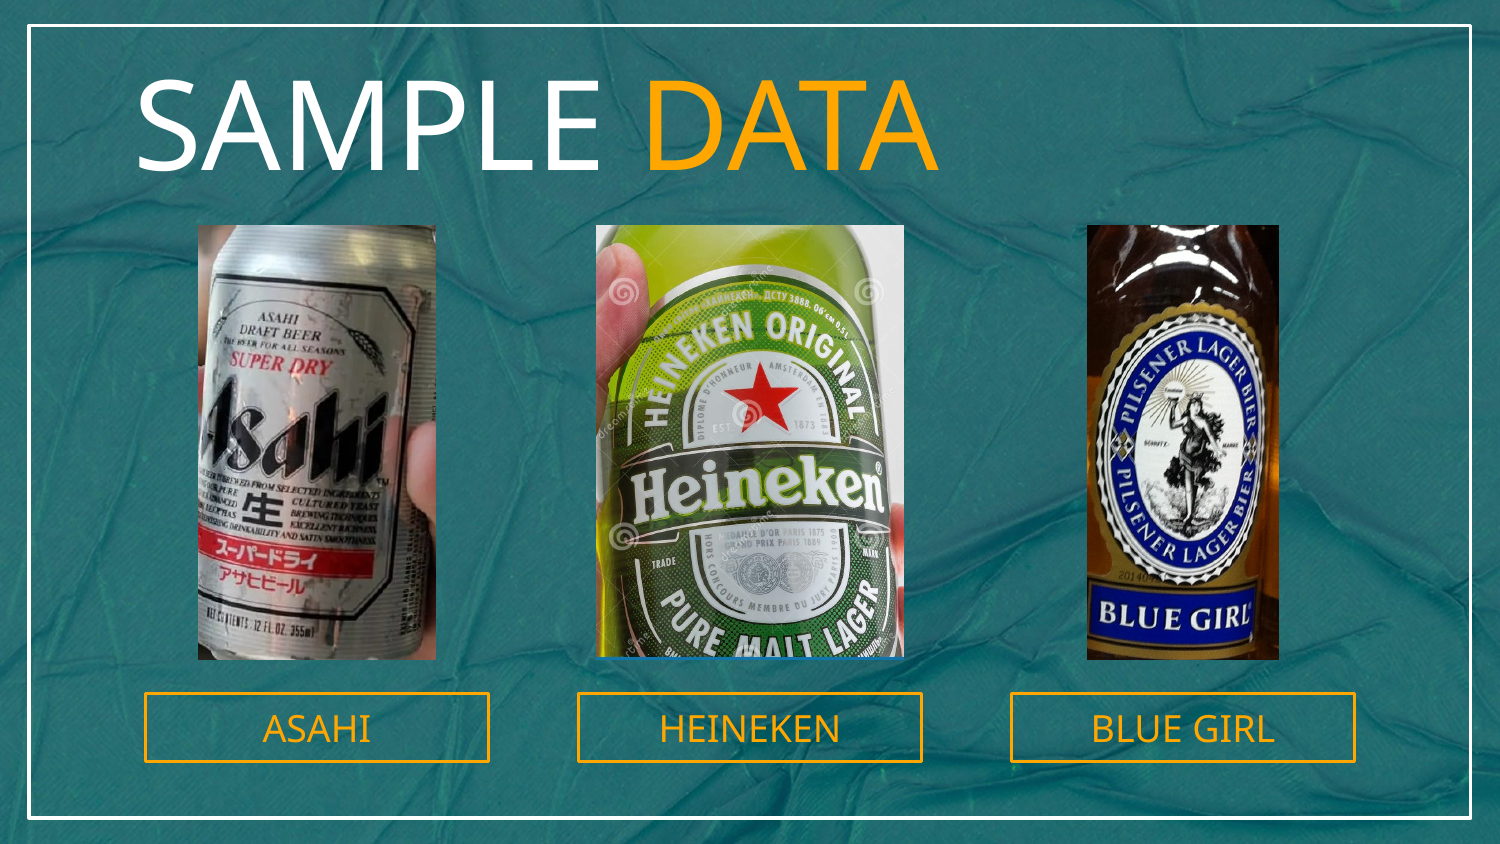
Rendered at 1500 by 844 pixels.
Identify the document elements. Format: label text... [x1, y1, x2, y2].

title SAMPLE DATA [118, 72, 1382, 167]
picture [0, 0, 1500, 844]
subtitle BLUE GIRL [1010, 692, 1356, 763]
subtitle ASAHI [144, 692, 490, 763]
subtitle HEINEKEN [577, 692, 923, 763]
